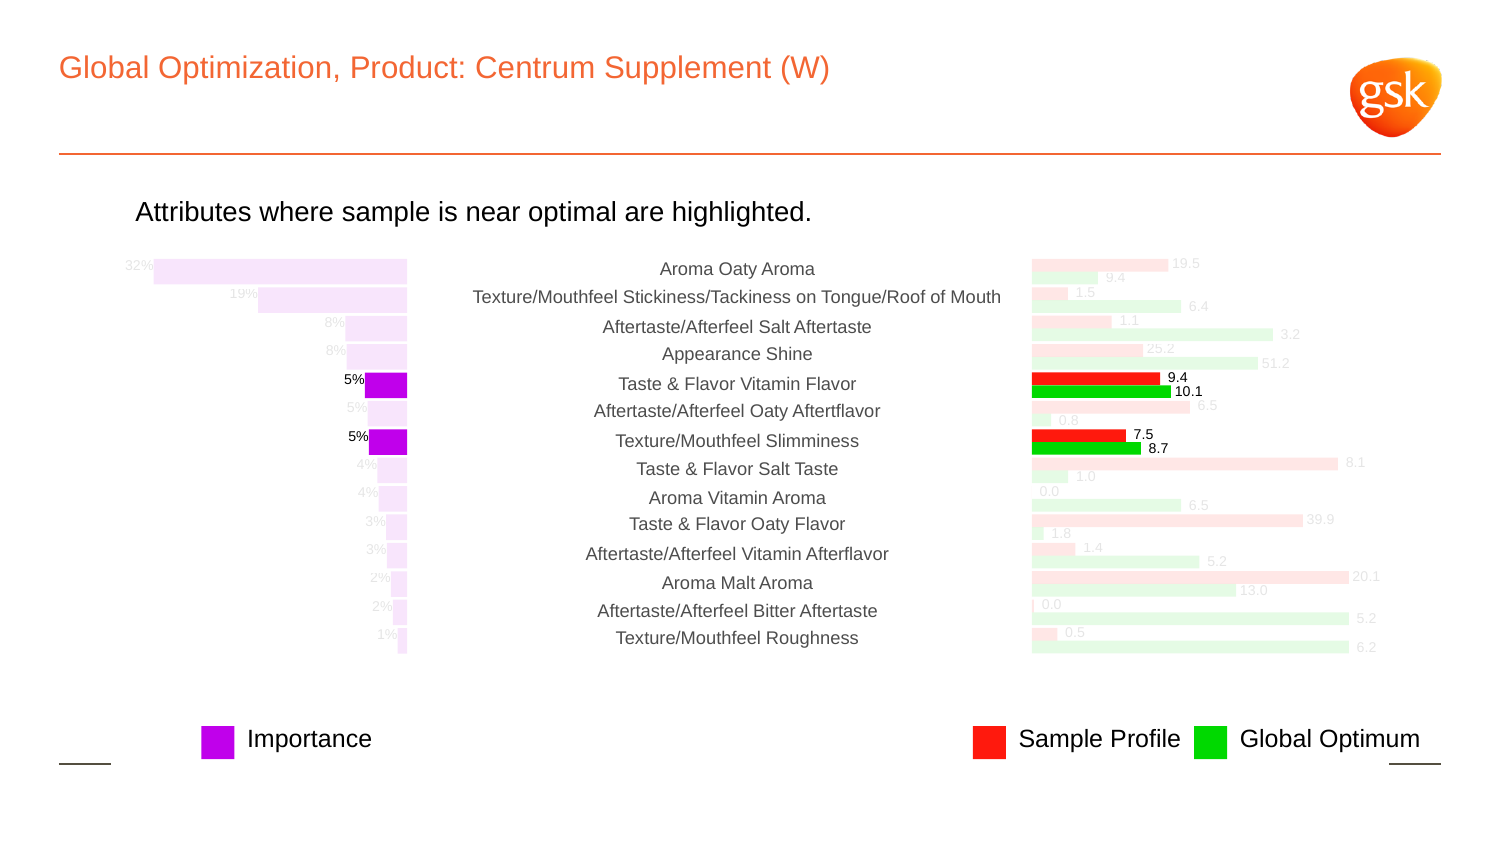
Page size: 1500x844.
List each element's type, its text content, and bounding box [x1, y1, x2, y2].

title Global Optimization, Product: Centrum Supplement (W) [58, 47, 1302, 86]
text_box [112, 194, 1388, 796]
picture [1333, 38, 1457, 157]
